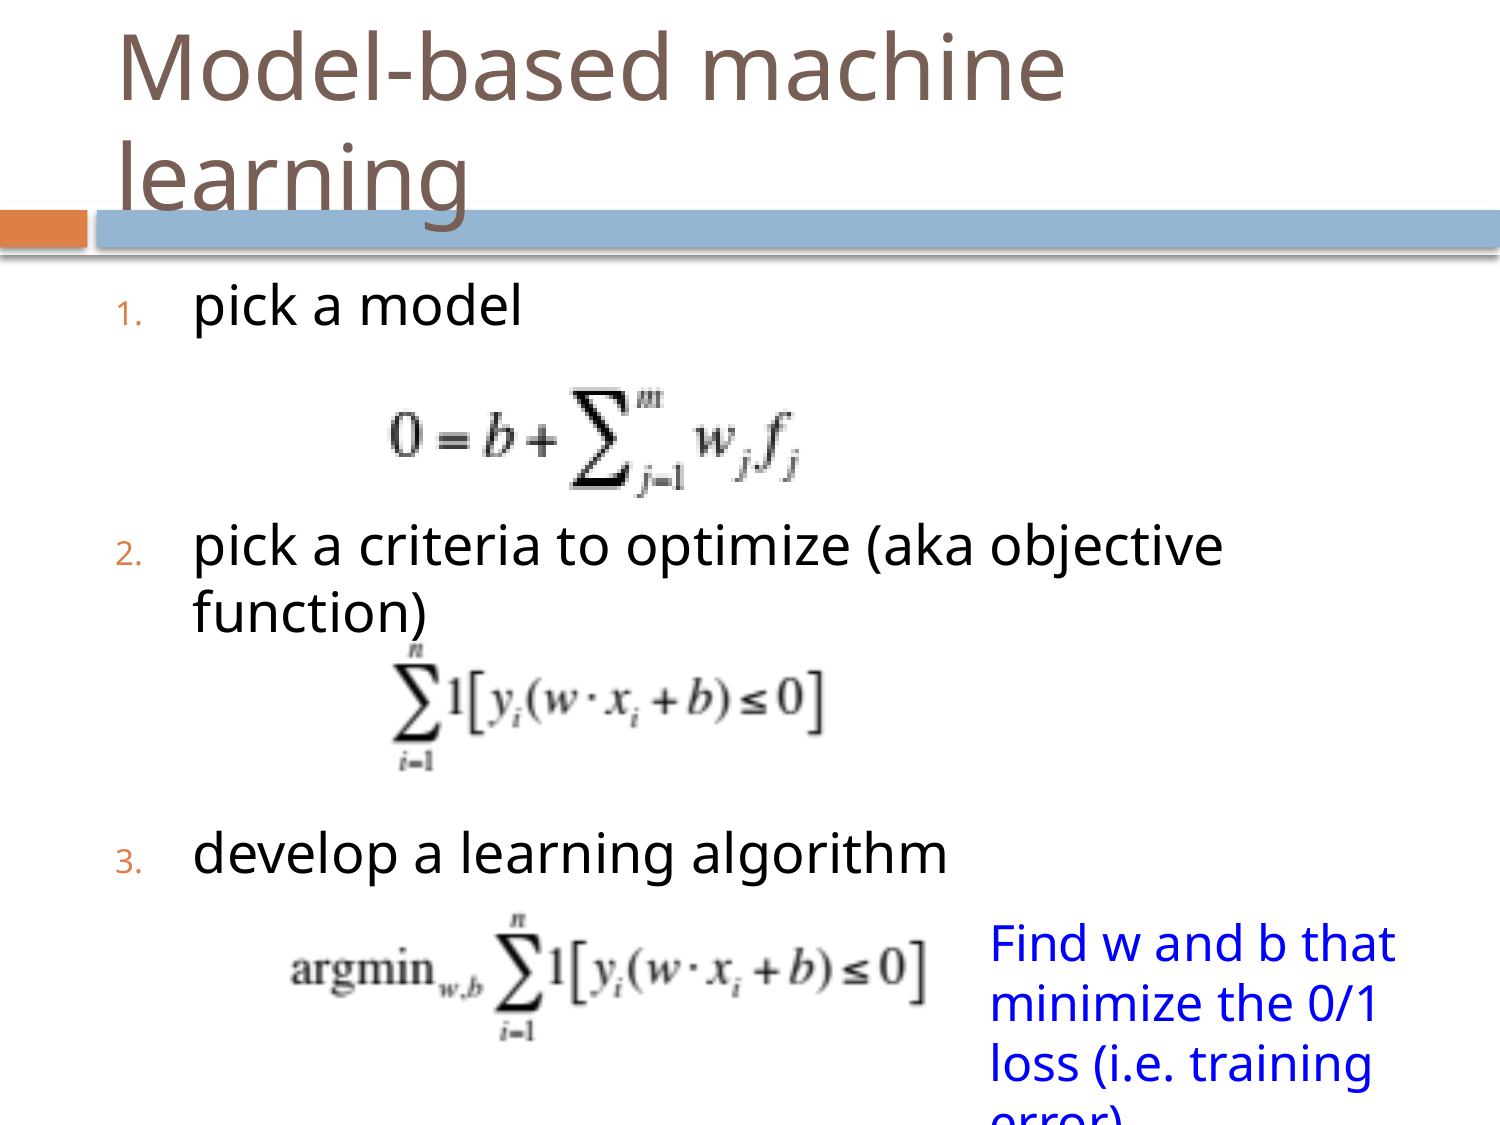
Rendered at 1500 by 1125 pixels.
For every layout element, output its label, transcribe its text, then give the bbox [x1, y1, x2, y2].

text_box Find w and b that minimize the 0/1 loss (i.e. training error) [974, 904, 1438, 1125]
list pick a model pick a criteria to optimize (aka objective function) develop a learning algorithm [100, 262, 1438, 893]
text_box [384, 367, 812, 503]
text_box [385, 622, 832, 776]
title Model-based machine learning [100, 37, 1438, 200]
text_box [284, 892, 927, 1046]
